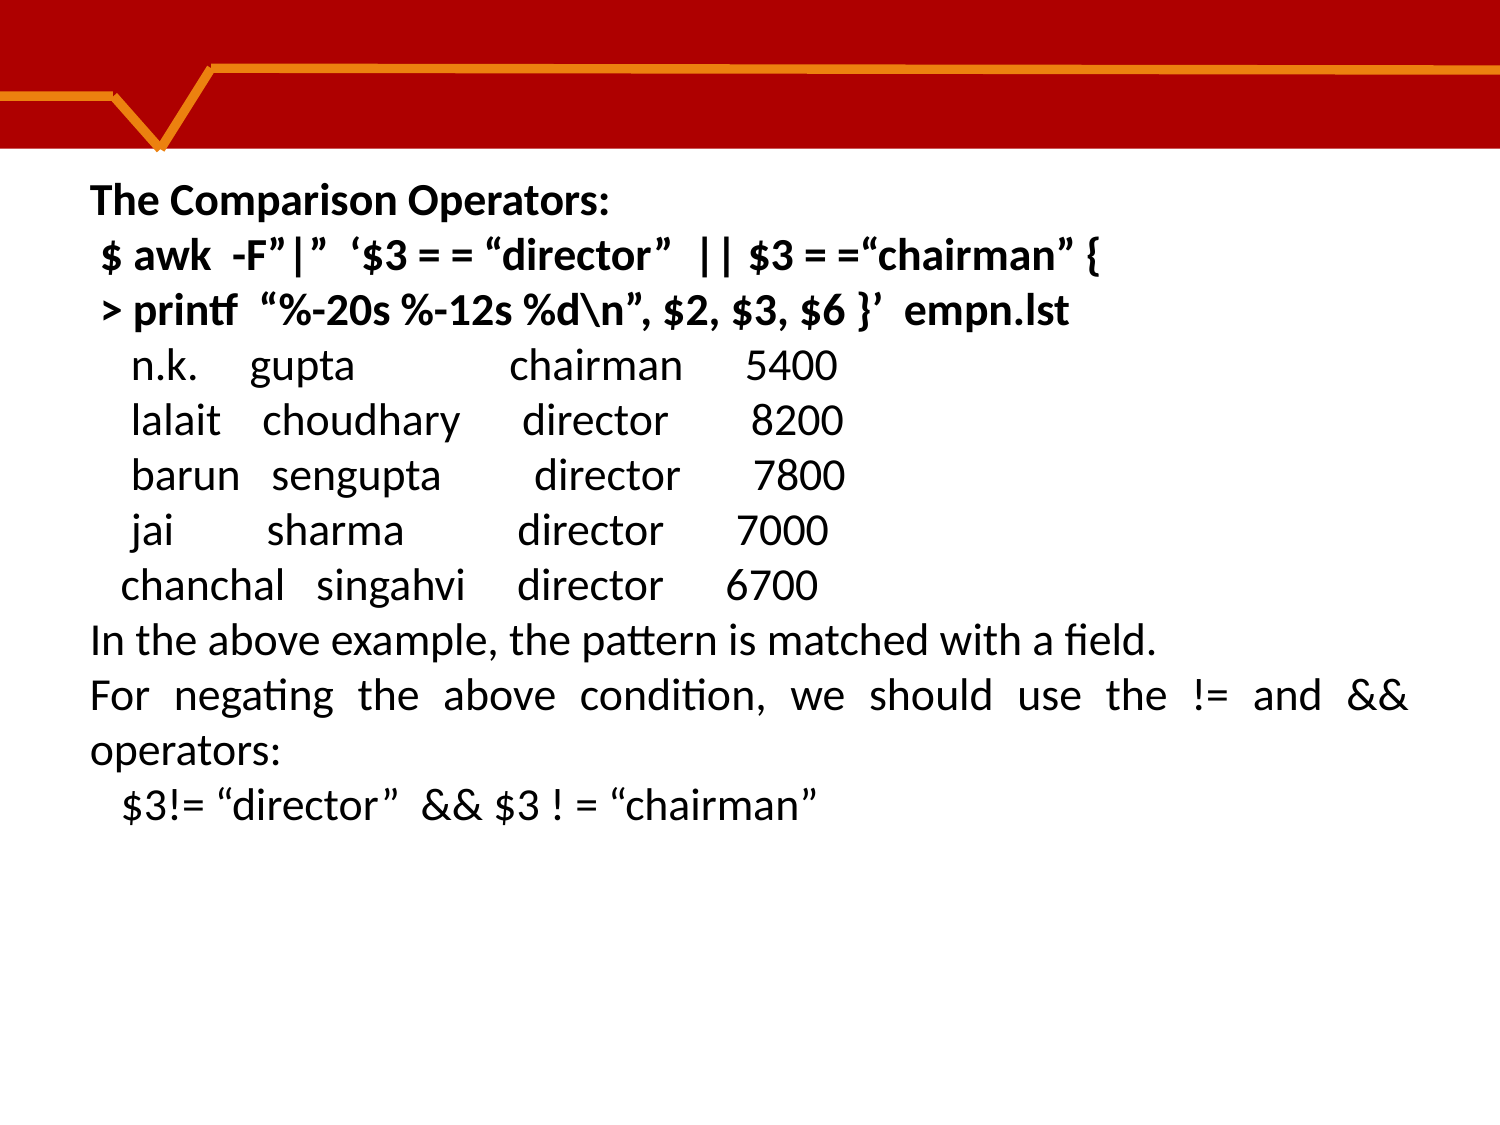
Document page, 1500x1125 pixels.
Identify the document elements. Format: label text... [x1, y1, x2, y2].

text_box [0, 0, 1500, 149]
text_box The Comparison Operators: $ awk -F”|” ‘$3 = = “director” || $3 = =“chairman” { > printf “%-20s %-12s %d\n”, $2, $3, $6 }’ empn.lst n.k. gupta chairman 5400 lalait choudhary director 8200 barun sengupta director 7800 jai sharma director 7000 chanchal singahvi director 6700 In the above example, the pattern is matched with a field. For negating the above condition, we should use the != and && operators: $3!= “director” && $3 ! = “chairman” [75, 162, 1425, 1005]
